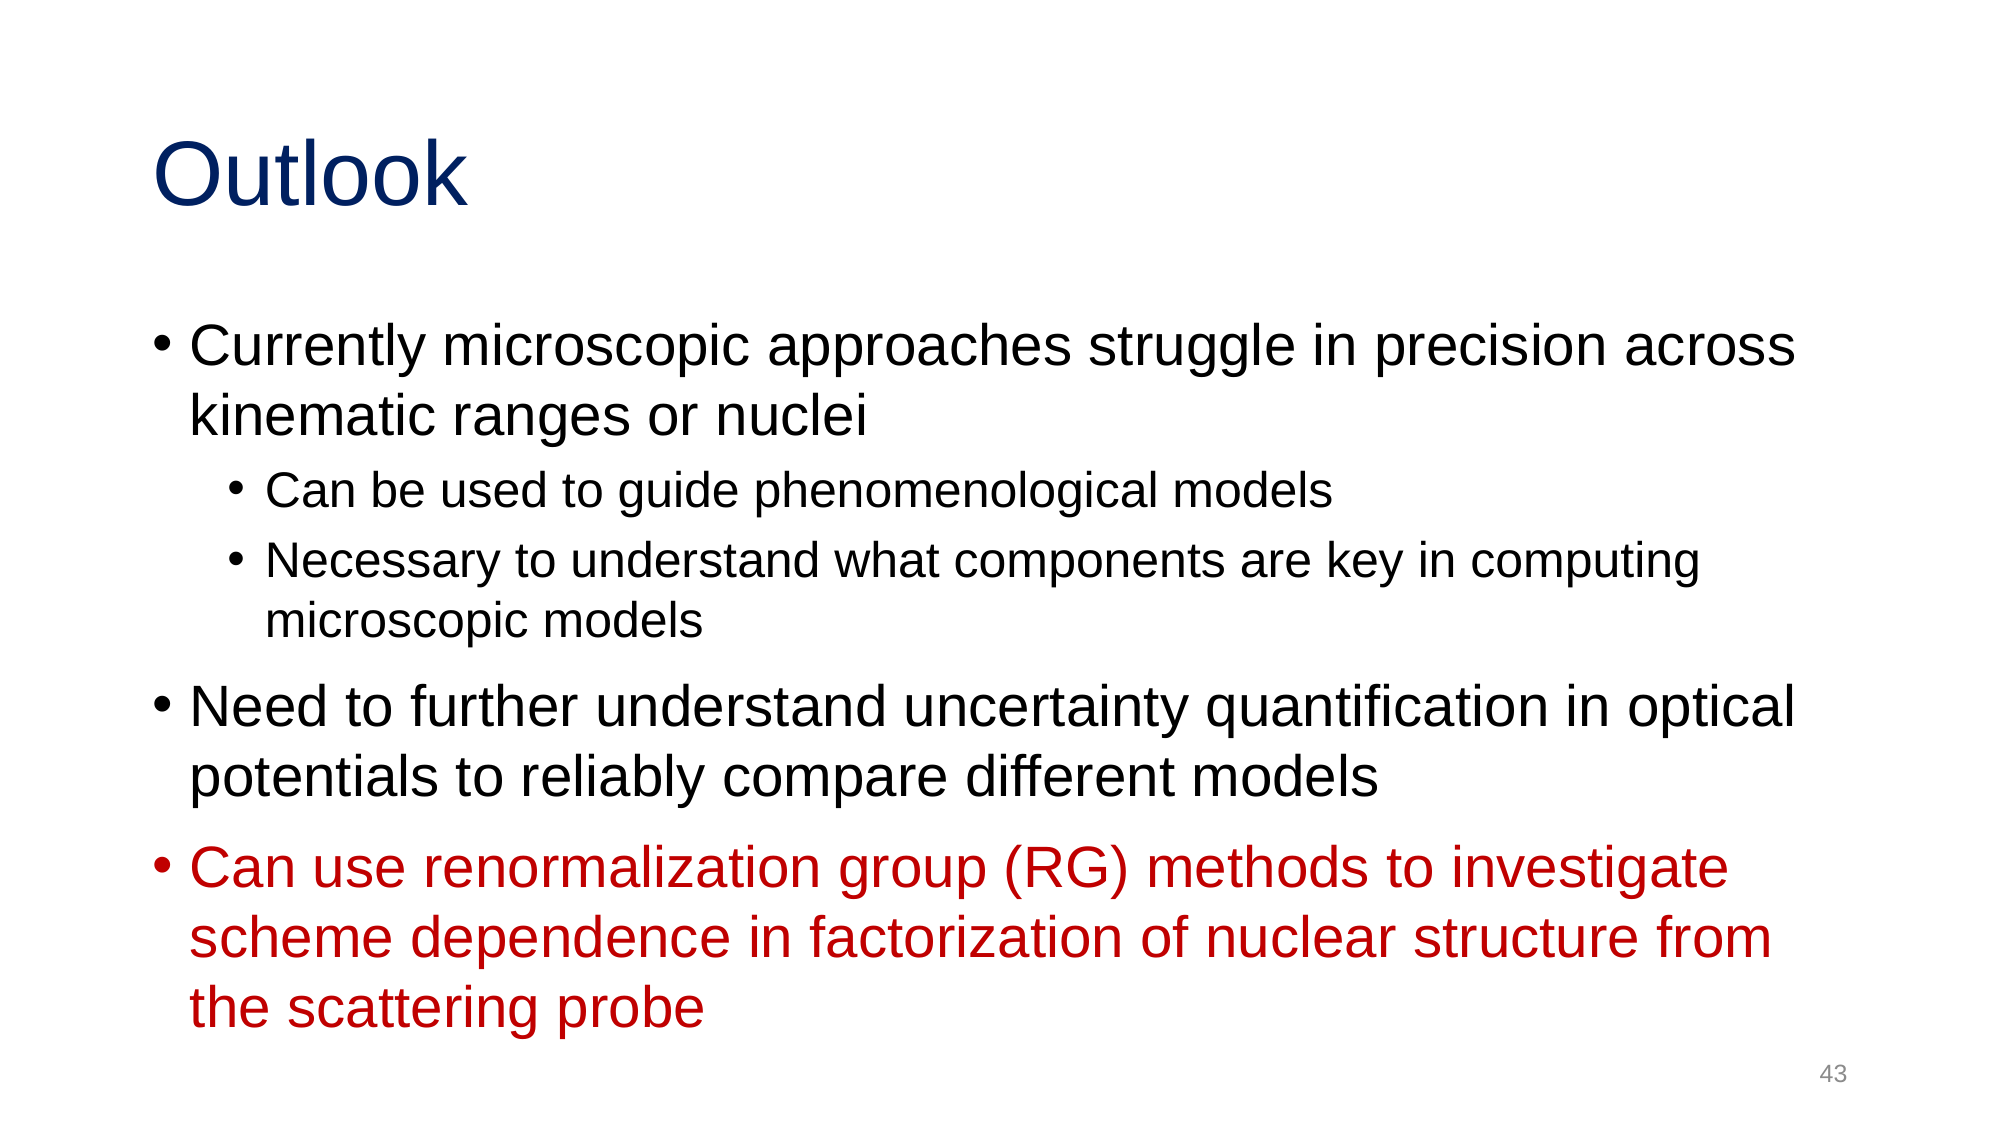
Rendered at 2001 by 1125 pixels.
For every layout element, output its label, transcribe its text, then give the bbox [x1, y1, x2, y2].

slide_number 43 [1412, 1042, 1863, 1103]
list Currently microscopic approaches struggle in precision across kinematic ranges or nuclei Can be used to guide phenomenological models Necessary to understand what components are key in computing microscopic models Need to further understand uncertainty quantification in optical potentials to reliably compare different models Can use renormalization group (RG) methods to investigate scheme dependence in factorization of nuclear structure from the scattering probe [137, 299, 1863, 1014]
title Outlook [137, 59, 1863, 278]
